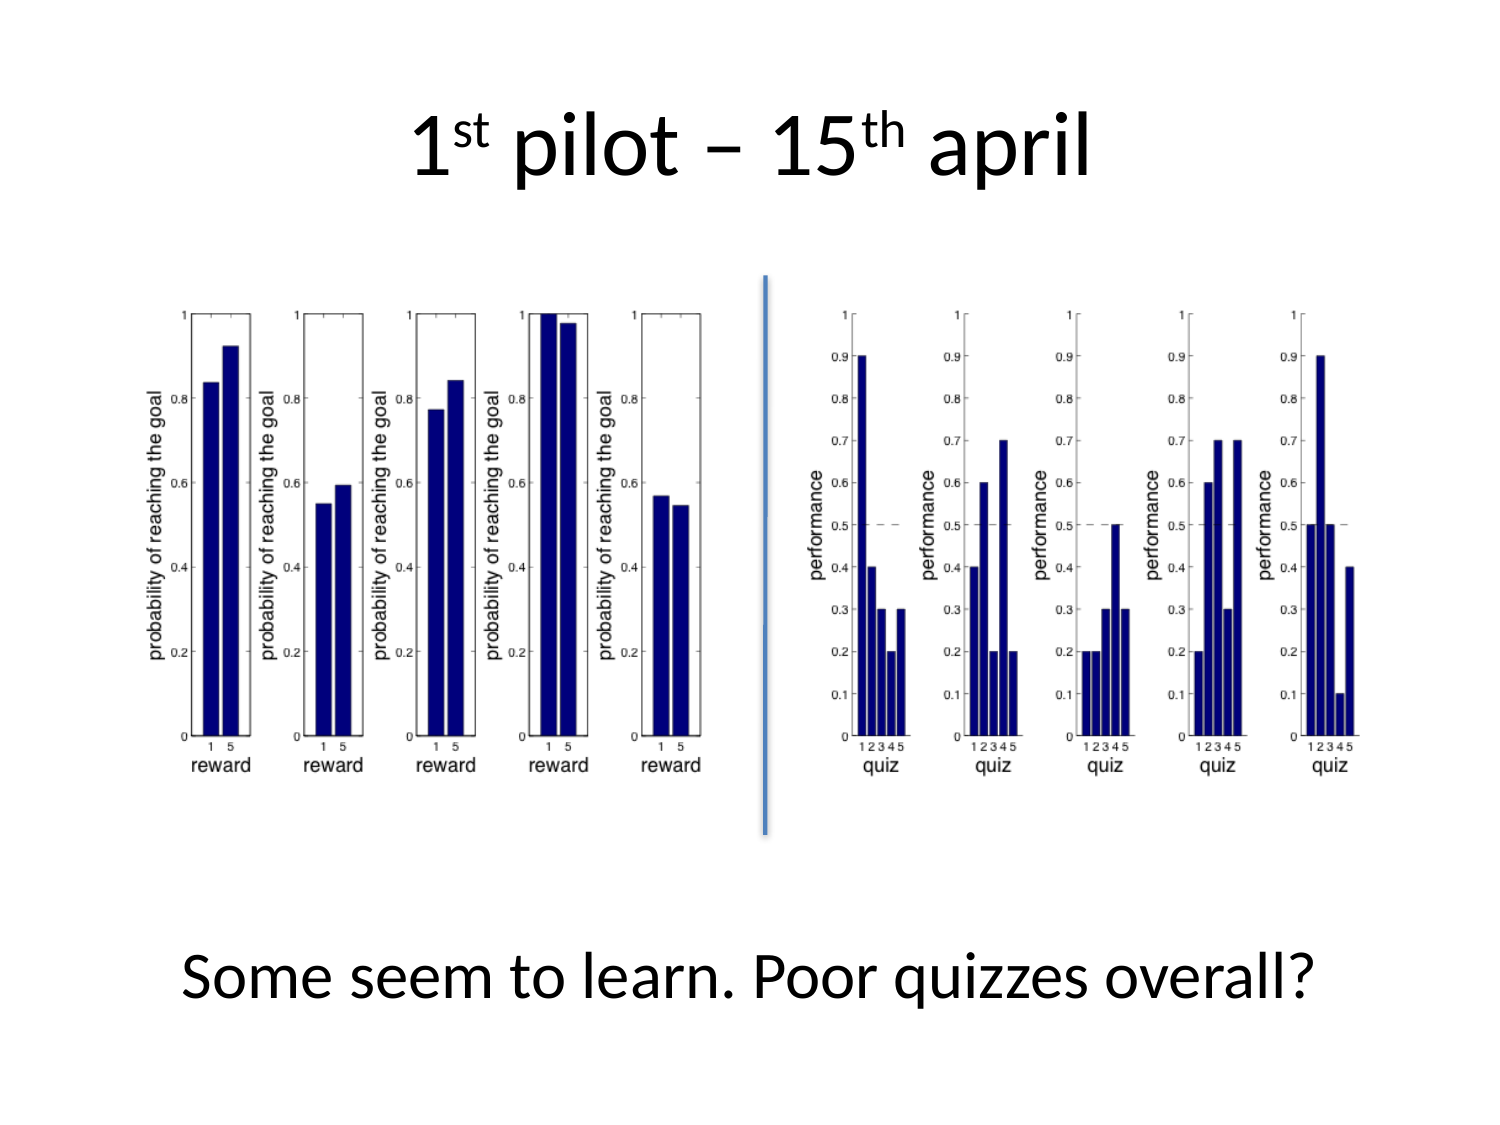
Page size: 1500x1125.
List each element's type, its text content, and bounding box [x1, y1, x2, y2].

picture [74, 275, 1426, 793]
title 1st pilot – 15th april [75, 45, 1425, 233]
list Some seem to learn. Poor quizzes overall? [75, 924, 1425, 1005]
